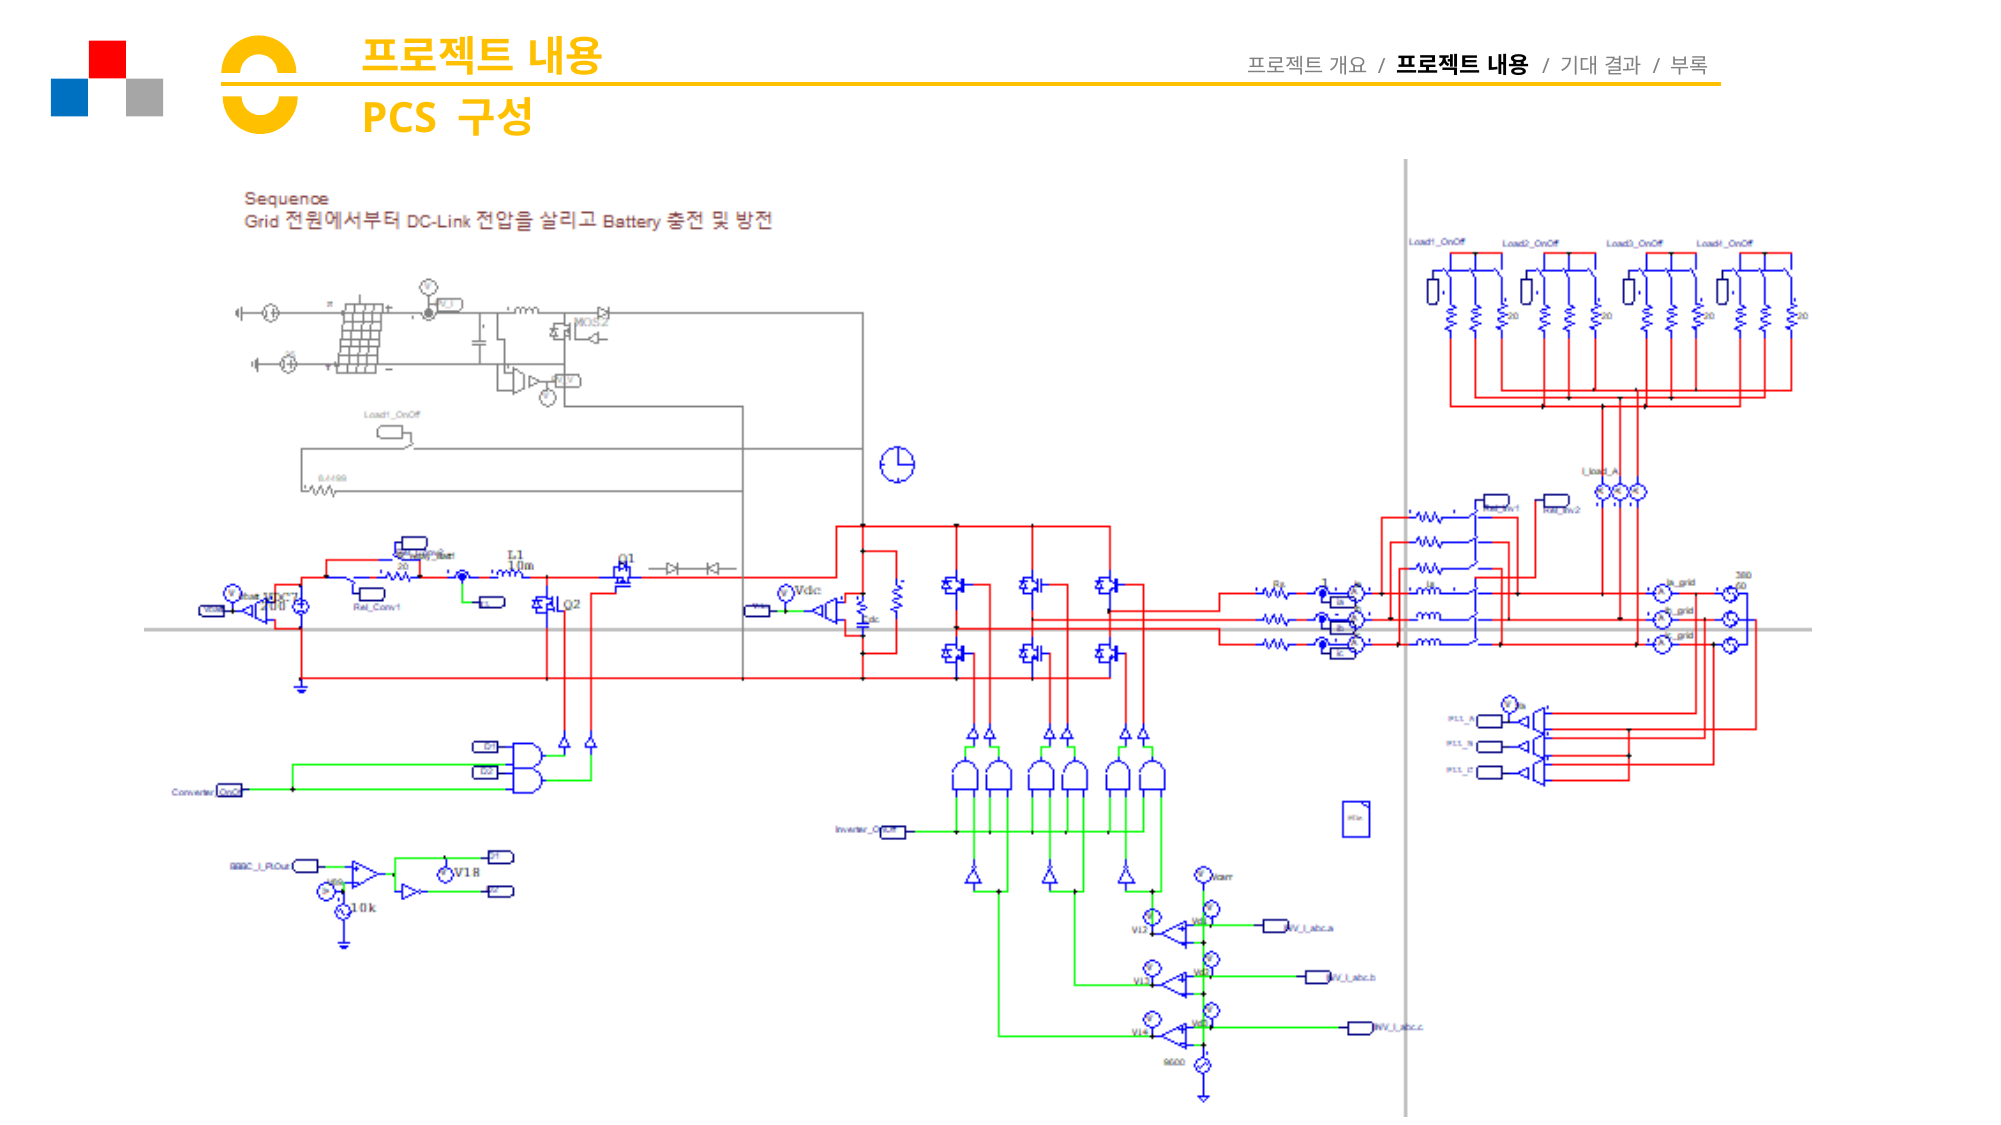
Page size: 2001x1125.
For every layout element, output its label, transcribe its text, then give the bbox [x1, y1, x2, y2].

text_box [50, 40, 164, 117]
text_box 프로젝트 개요 / 프로젝트 내용 / 기대 결과 / 부록 [1209, 43, 1724, 86]
text_box [221, 95, 299, 136]
text_box PCS 구성 [346, 97, 924, 141]
title 프로젝트 내용 [346, 36, 924, 80]
picture [144, 159, 1812, 1117]
text_box [220, 34, 298, 74]
